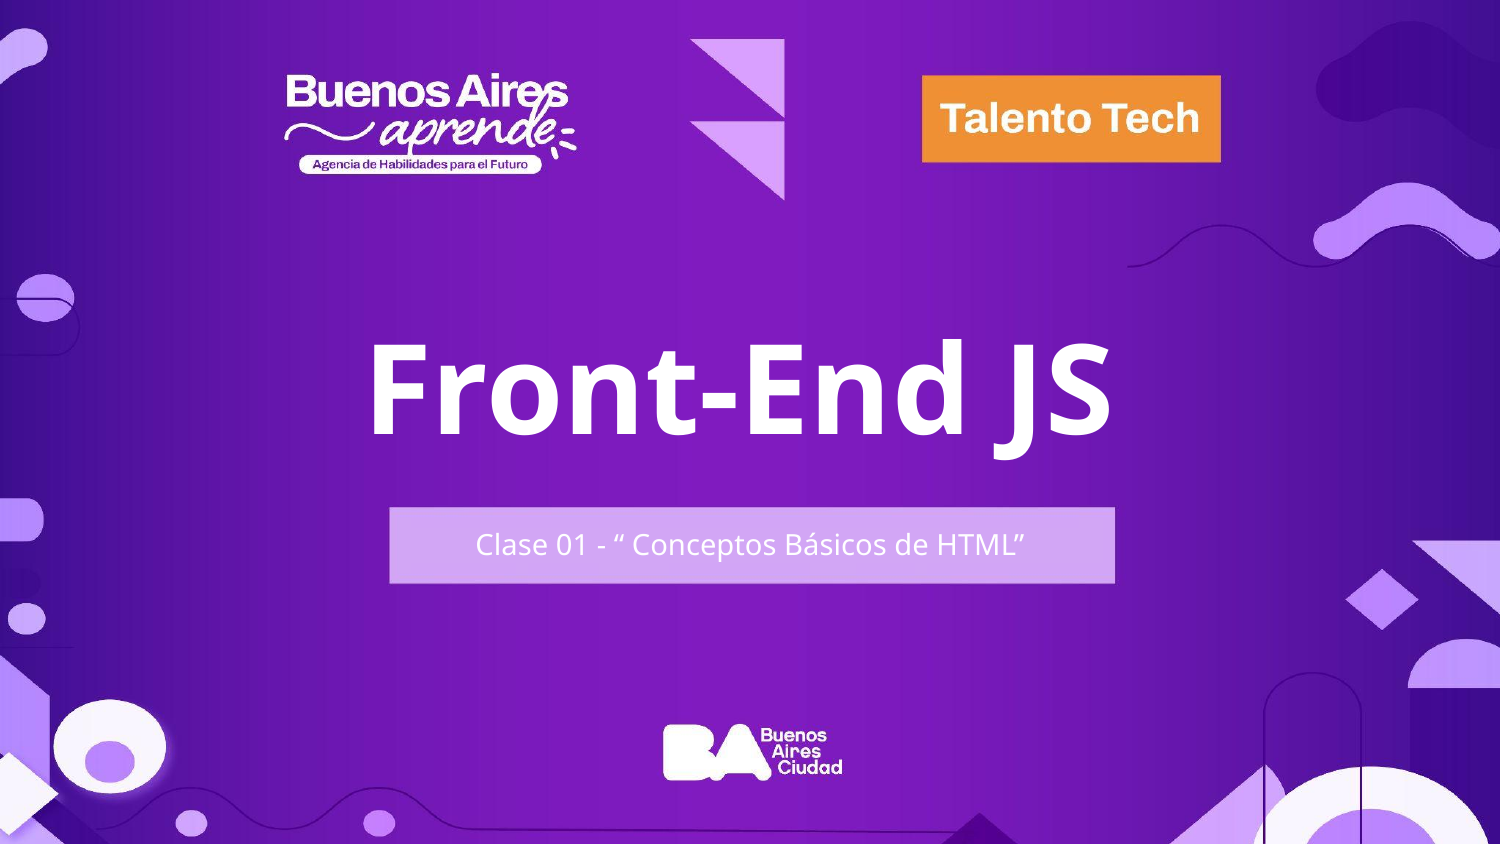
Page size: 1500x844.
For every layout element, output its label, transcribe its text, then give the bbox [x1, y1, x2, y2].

text_box Front-End JS [325, 294, 1175, 485]
picture [0, 0, 1500, 844]
text_box Clase 01 - “ Conceptos Básicos de HTML” [399, 511, 1101, 579]
